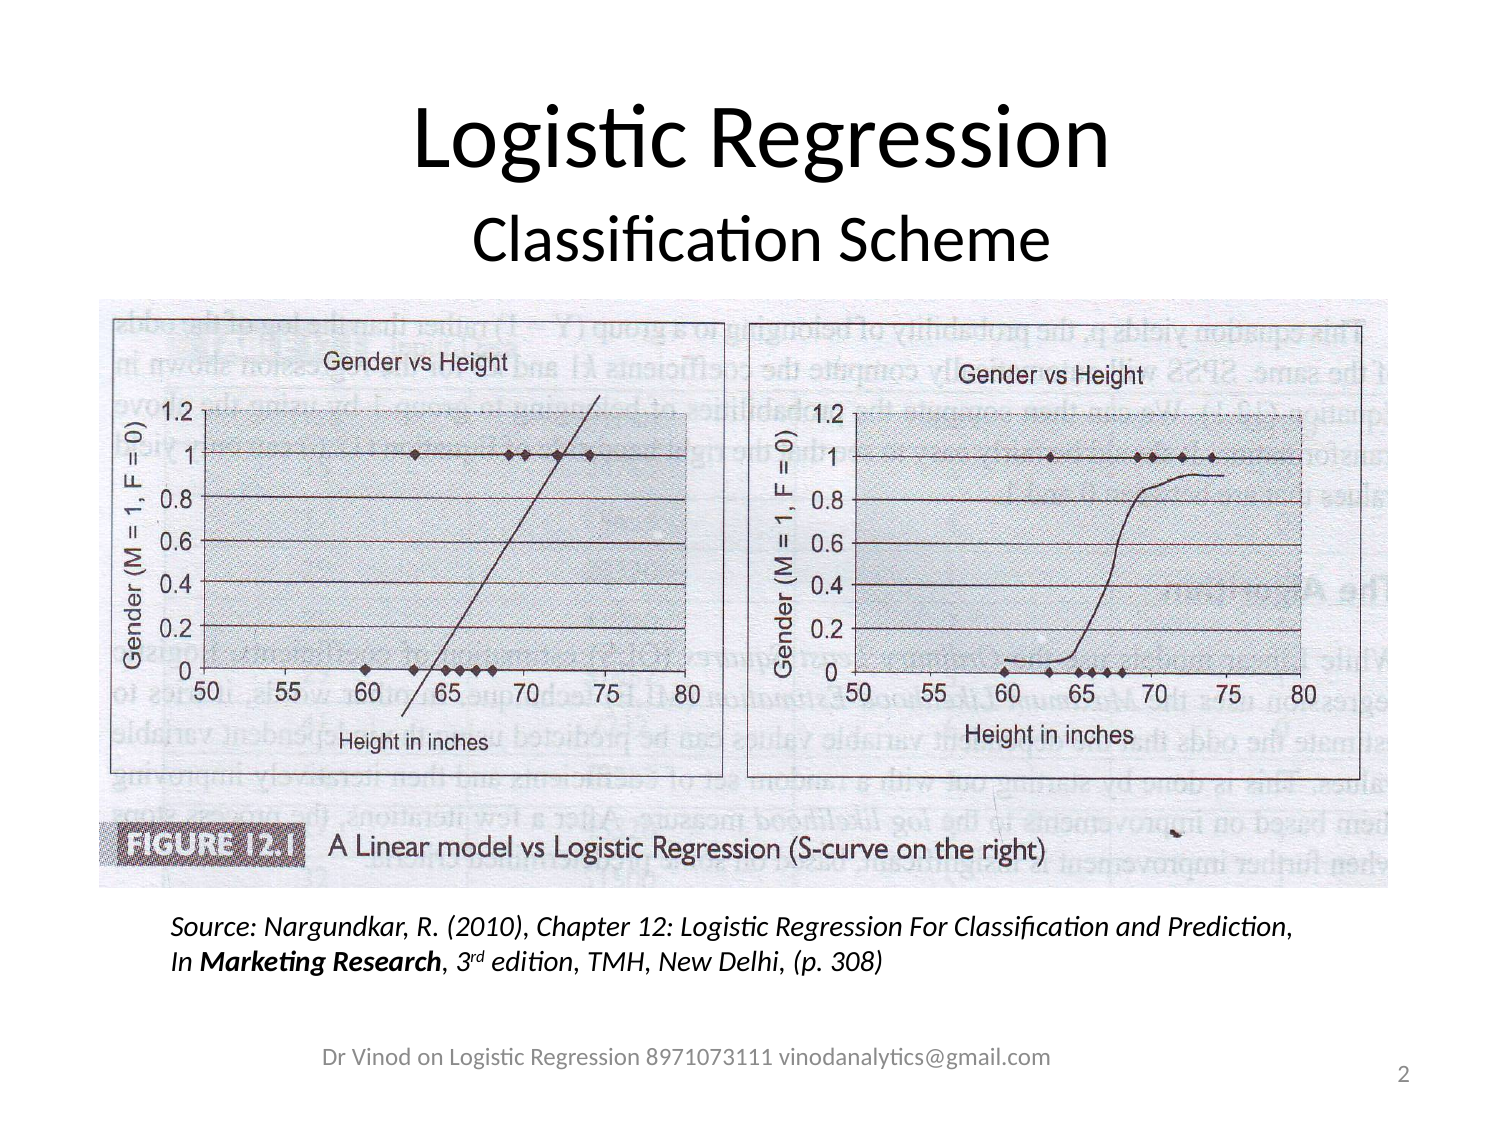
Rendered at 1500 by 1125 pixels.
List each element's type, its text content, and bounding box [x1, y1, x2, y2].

subtitle Classification Scheme [237, 187, 1288, 298]
title Logistic Regression [125, 37, 1400, 225]
text_box Source: Nargundkar, R. (2010), Chapter 12: Logistic Regression For Classification and Prediction, In Marketing Research, 3rd edition, TMH, New Delhi, (p. 308) [155, 899, 1310, 985]
slide_number 2 [1074, 1042, 1425, 1103]
picture [99, 299, 1388, 888]
footer Dr Vinod on Logistic Regression 8971073111 vinodanalytics@gmail.com [237, 1025, 1138, 1085]
